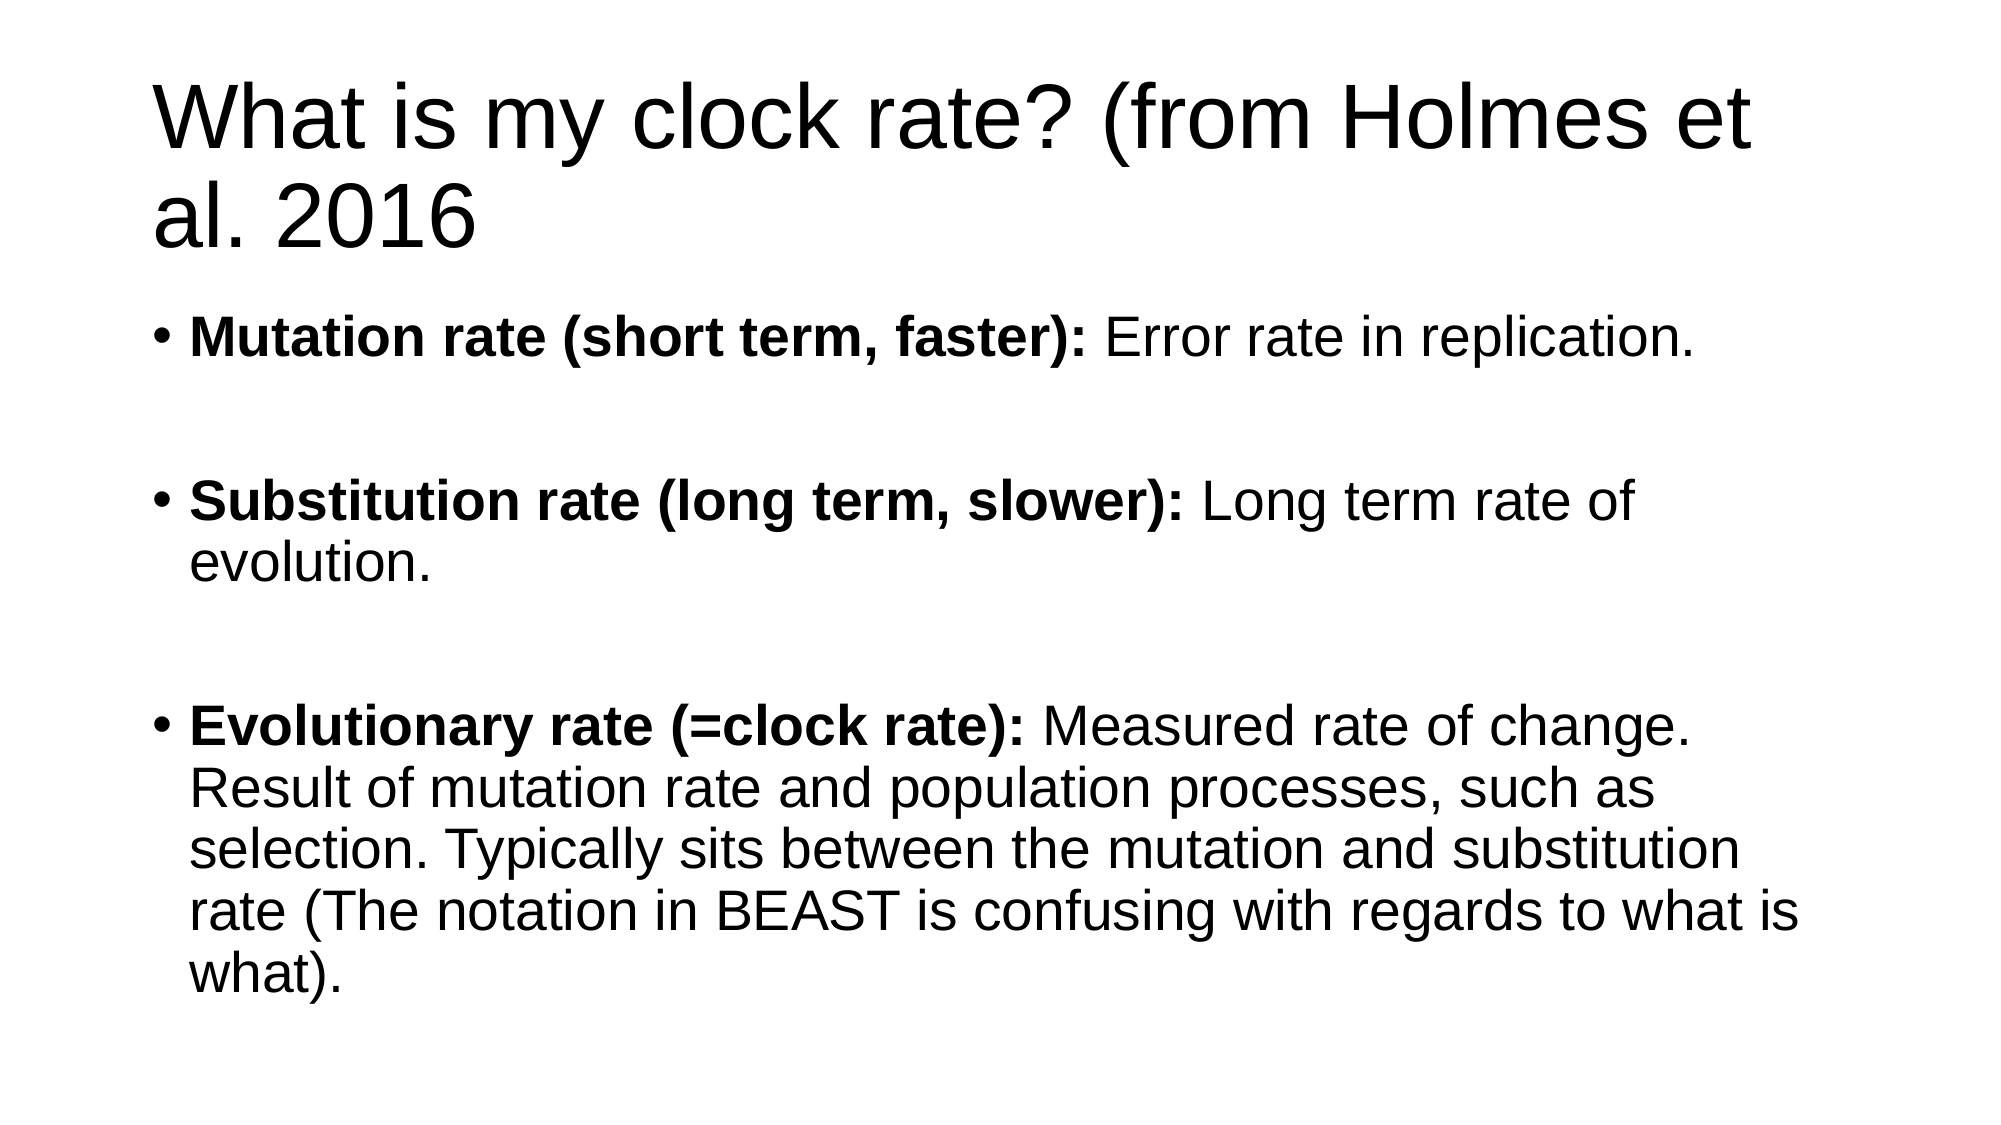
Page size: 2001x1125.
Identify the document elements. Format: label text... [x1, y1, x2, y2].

title What is my clock rate? (from Holmes et al. 2016 [137, 59, 1863, 278]
list Mutation rate (short term, faster): Error rate in replication. Substitution rate (long term, slower): Long term rate of evolution. Evolutionary rate (=clock rate): Measured rate of change. Result of mutation rate and population processes, such as selection. Typically sits between the mutation and substitution rate (The notation in BEAST is confusing with regards to what is what). [137, 299, 1863, 1014]
